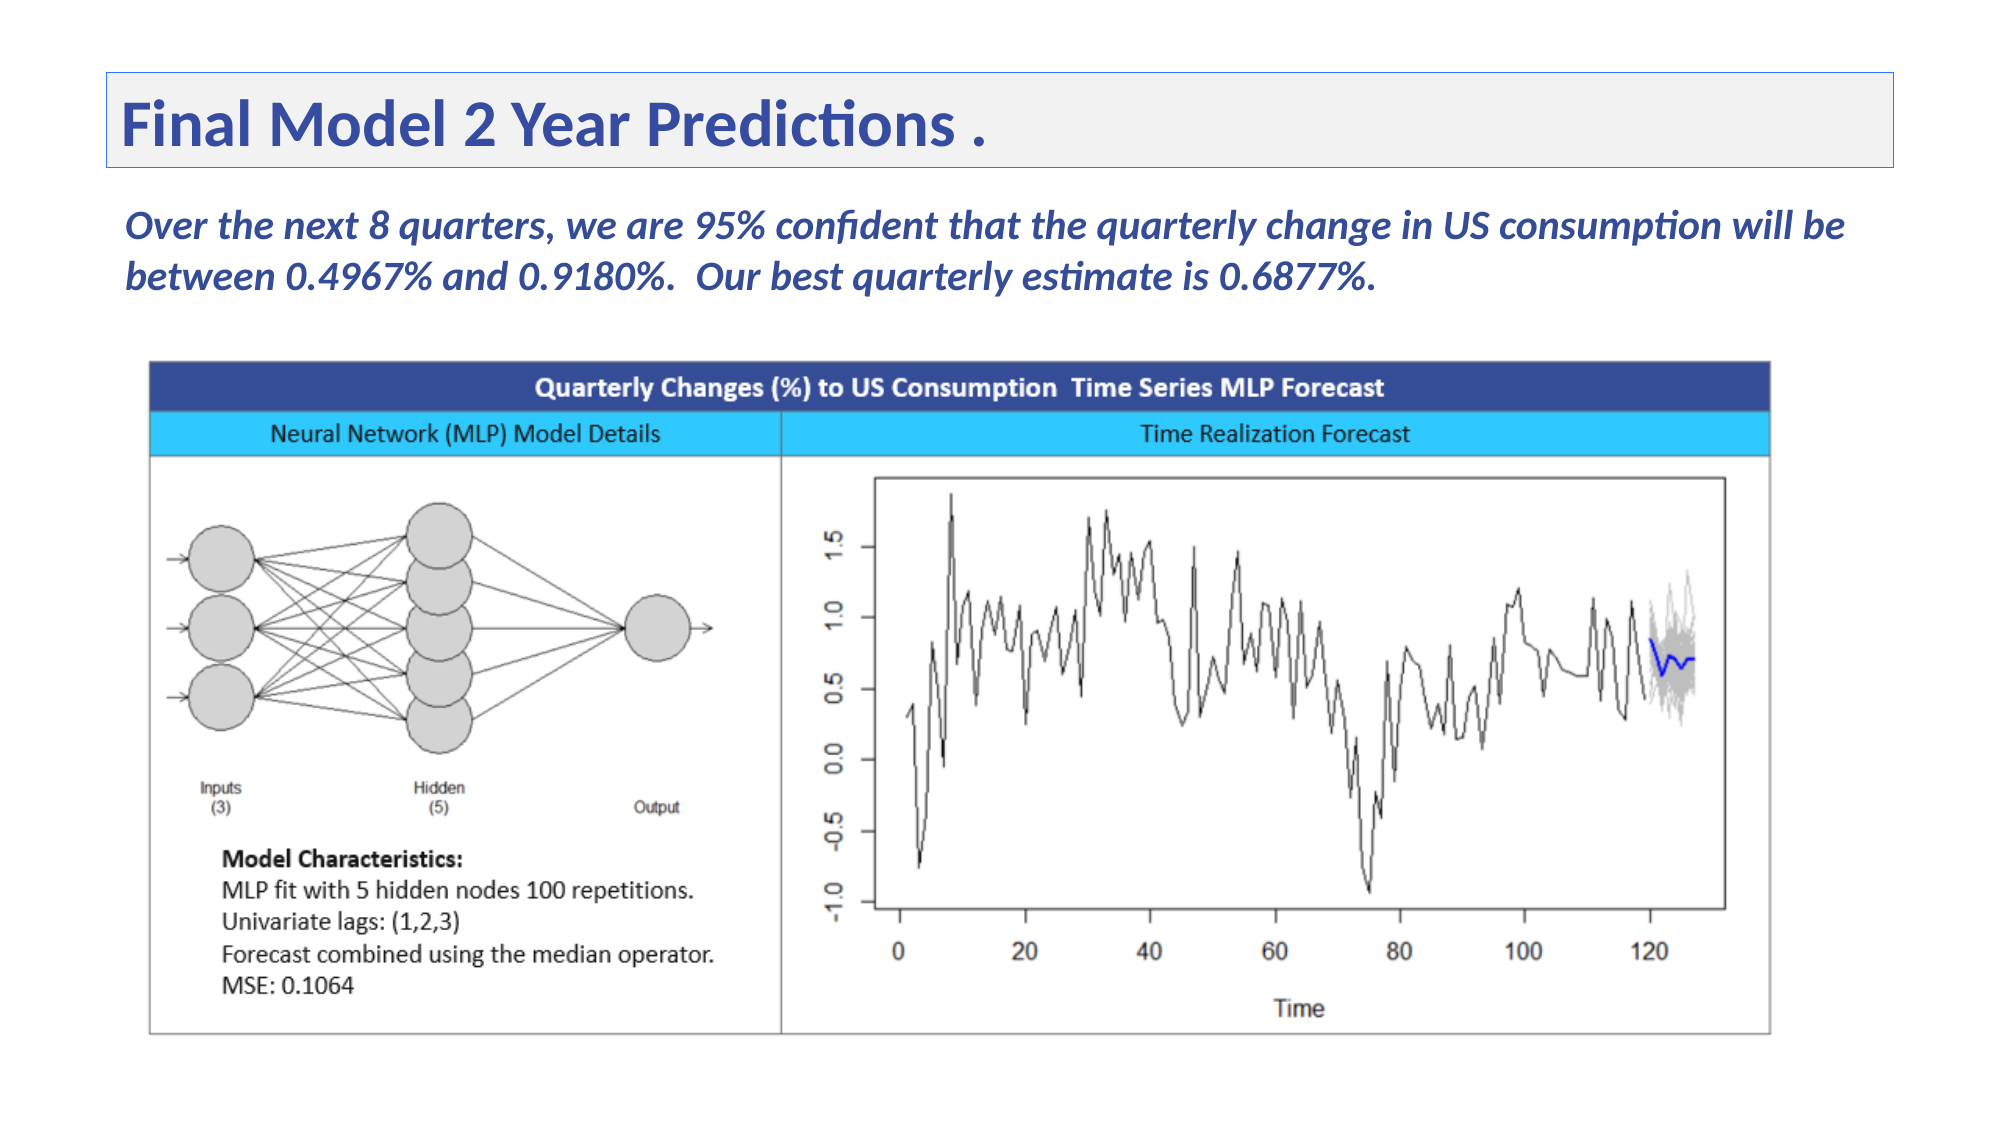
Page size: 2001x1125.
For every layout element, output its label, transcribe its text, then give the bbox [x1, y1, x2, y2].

text_box Over the next 8 quarters, we are 95% confident that the quarterly change in US consumption will be between 0.4967% and 0.9180%. Our best quarterly estimate is 0.6877%. [110, 190, 1894, 306]
picture [137, 347, 1789, 1053]
text_box Final Model 2 Year Predictions . [106, 72, 1894, 168]
